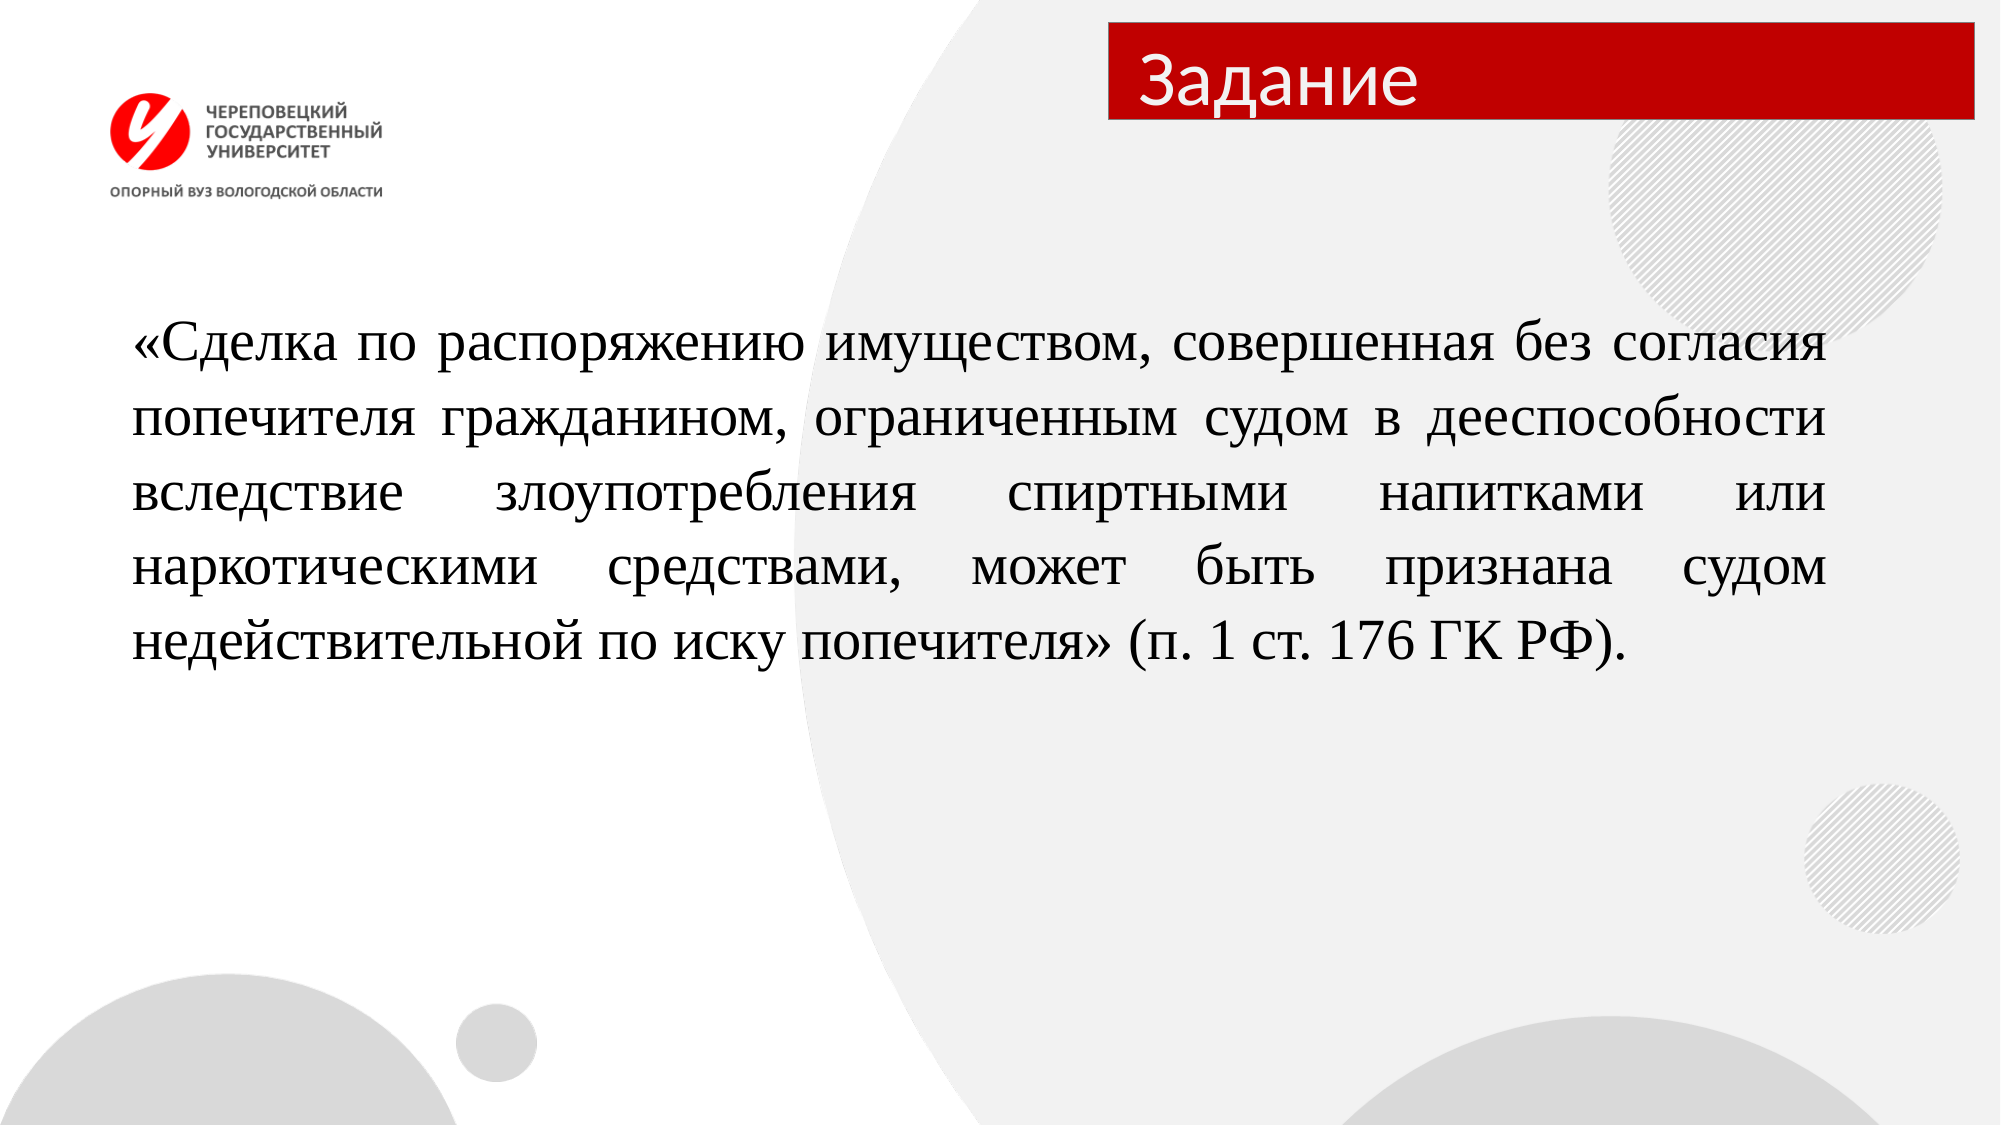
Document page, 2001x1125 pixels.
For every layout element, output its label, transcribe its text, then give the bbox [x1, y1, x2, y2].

picture [0, 0, 2001, 1125]
text_box «Сделка по распоряжению имуществом, совершенная без согласия попечителя гражданином, ограниченным судом в дееспособности вследствие злоупотребления спиртными напитками или наркотическими средствами, может быть признана судом недействительной по иску попечителя» (п. 1 ст. 176 ГК РФ). [117, 289, 1843, 679]
title Задание [1108, 22, 1975, 120]
